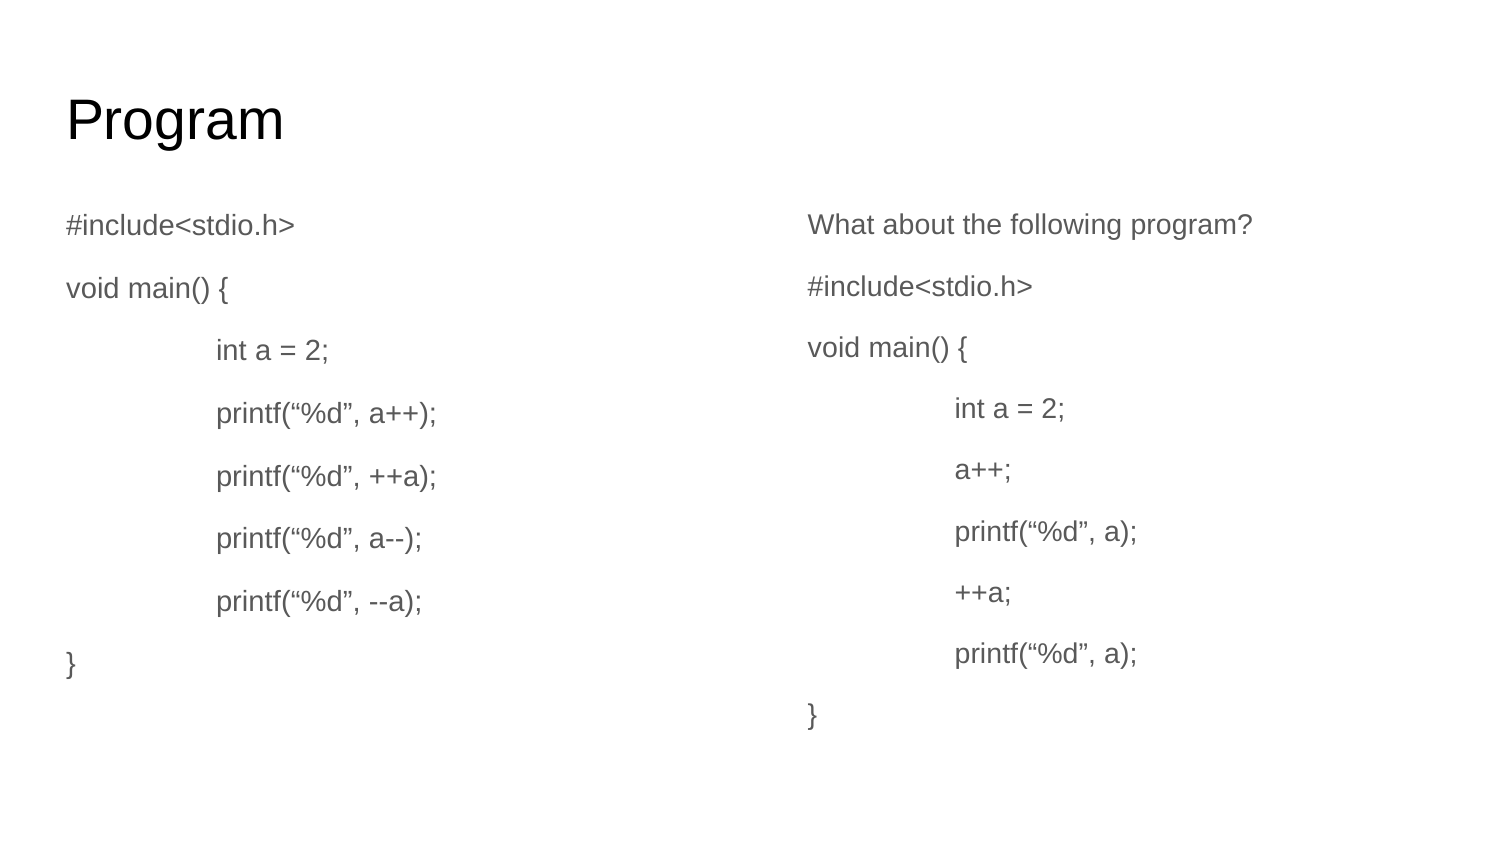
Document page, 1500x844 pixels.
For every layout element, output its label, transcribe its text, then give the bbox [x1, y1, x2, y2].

title Program [51, 72, 1449, 167]
list #include<stdio.h> void main() { int a = 2; printf(“%d”, a++); printf(“%d”, ++a); printf(“%d”, a--); printf(“%d”, --a); } [51, 189, 708, 750]
list What about the following program? #include<stdio.h> void main() { int a = 2; a++; printf(“%d”, a); ++a; printf(“%d”, a); } [792, 189, 1449, 750]
